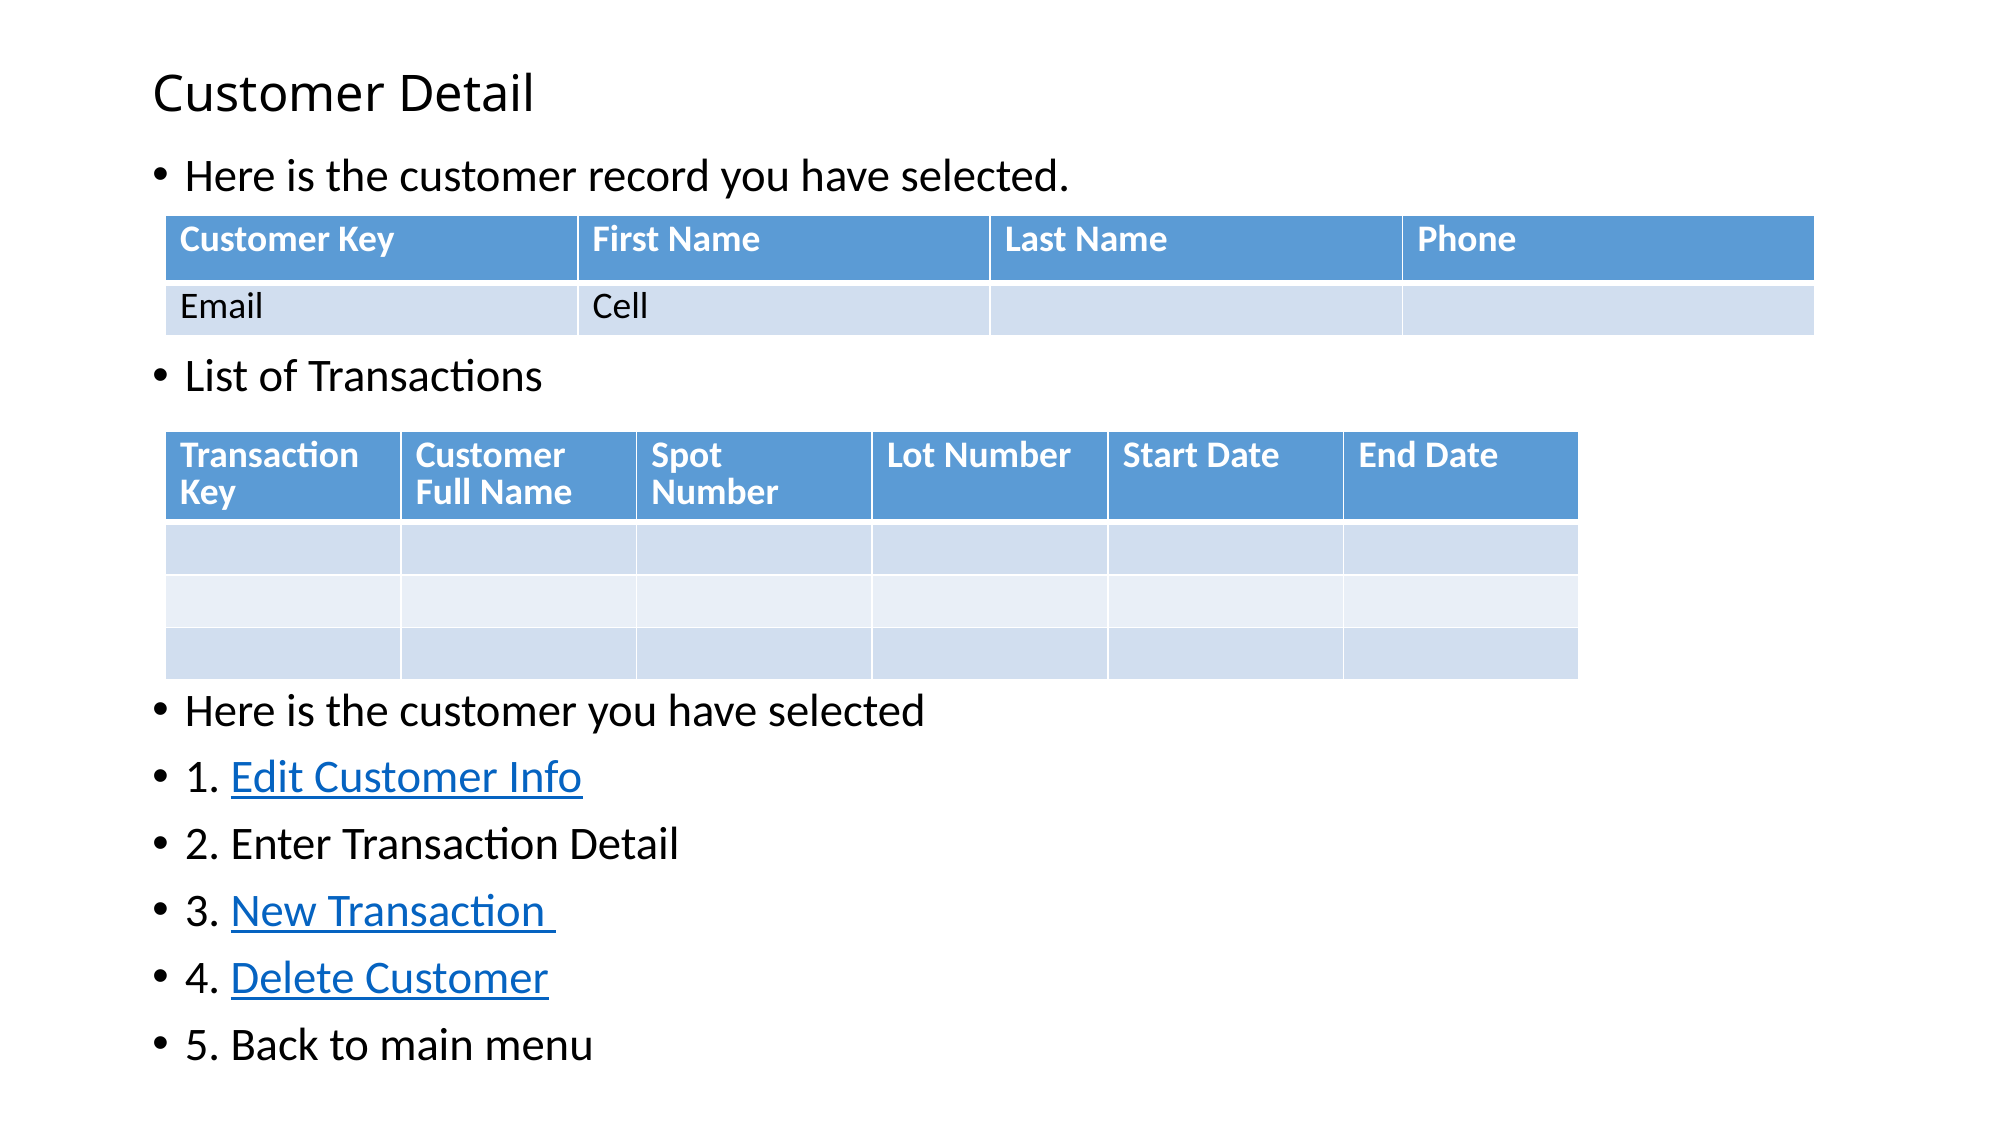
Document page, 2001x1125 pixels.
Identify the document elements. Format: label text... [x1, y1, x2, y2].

table_cell [1344, 525, 1578, 574]
table_cell [166, 576, 400, 627]
table_header Phone [1403, 216, 1814, 280]
table_cell [991, 286, 1402, 335]
table_cell [166, 628, 400, 679]
table_cell [402, 576, 636, 627]
table_cell [1109, 628, 1343, 679]
table_header Lot Number [873, 432, 1107, 519]
table_cell [1109, 525, 1343, 574]
table_header Last Name [991, 216, 1402, 280]
table_cell [1109, 576, 1343, 627]
table_header End Date [1344, 432, 1578, 519]
table_cell [637, 525, 871, 574]
table_header First Name [579, 216, 989, 280]
table_cell [637, 576, 871, 627]
table_header Transaction Key [166, 432, 400, 519]
table_header Start Date [1109, 432, 1343, 519]
table_cell [1344, 576, 1578, 627]
list Here is the customer record you have selected. List of Transactions Here is the customer you have selected 1. Edit Customer Info 2. Enter Transaction Detail 3. New Transaction 4. Delete Customer 5. Back to main menu [137, 143, 1863, 1082]
table_cell [1403, 286, 1814, 335]
table_cell [402, 628, 636, 679]
table_cell [402, 525, 636, 574]
table_cell [873, 628, 1107, 679]
table_header Customer Full Name [402, 432, 636, 519]
table_cell [1344, 628, 1578, 679]
table_cell [873, 576, 1107, 627]
table_cell [637, 628, 871, 679]
table_cell [873, 525, 1107, 574]
table_cell Email [166, 286, 577, 335]
table_cell [166, 525, 400, 574]
title Customer Detail [137, 59, 1863, 130]
table_header Spot Number [637, 432, 871, 519]
table_header Customer Key [166, 216, 577, 280]
table_cell Cell [579, 286, 989, 335]
